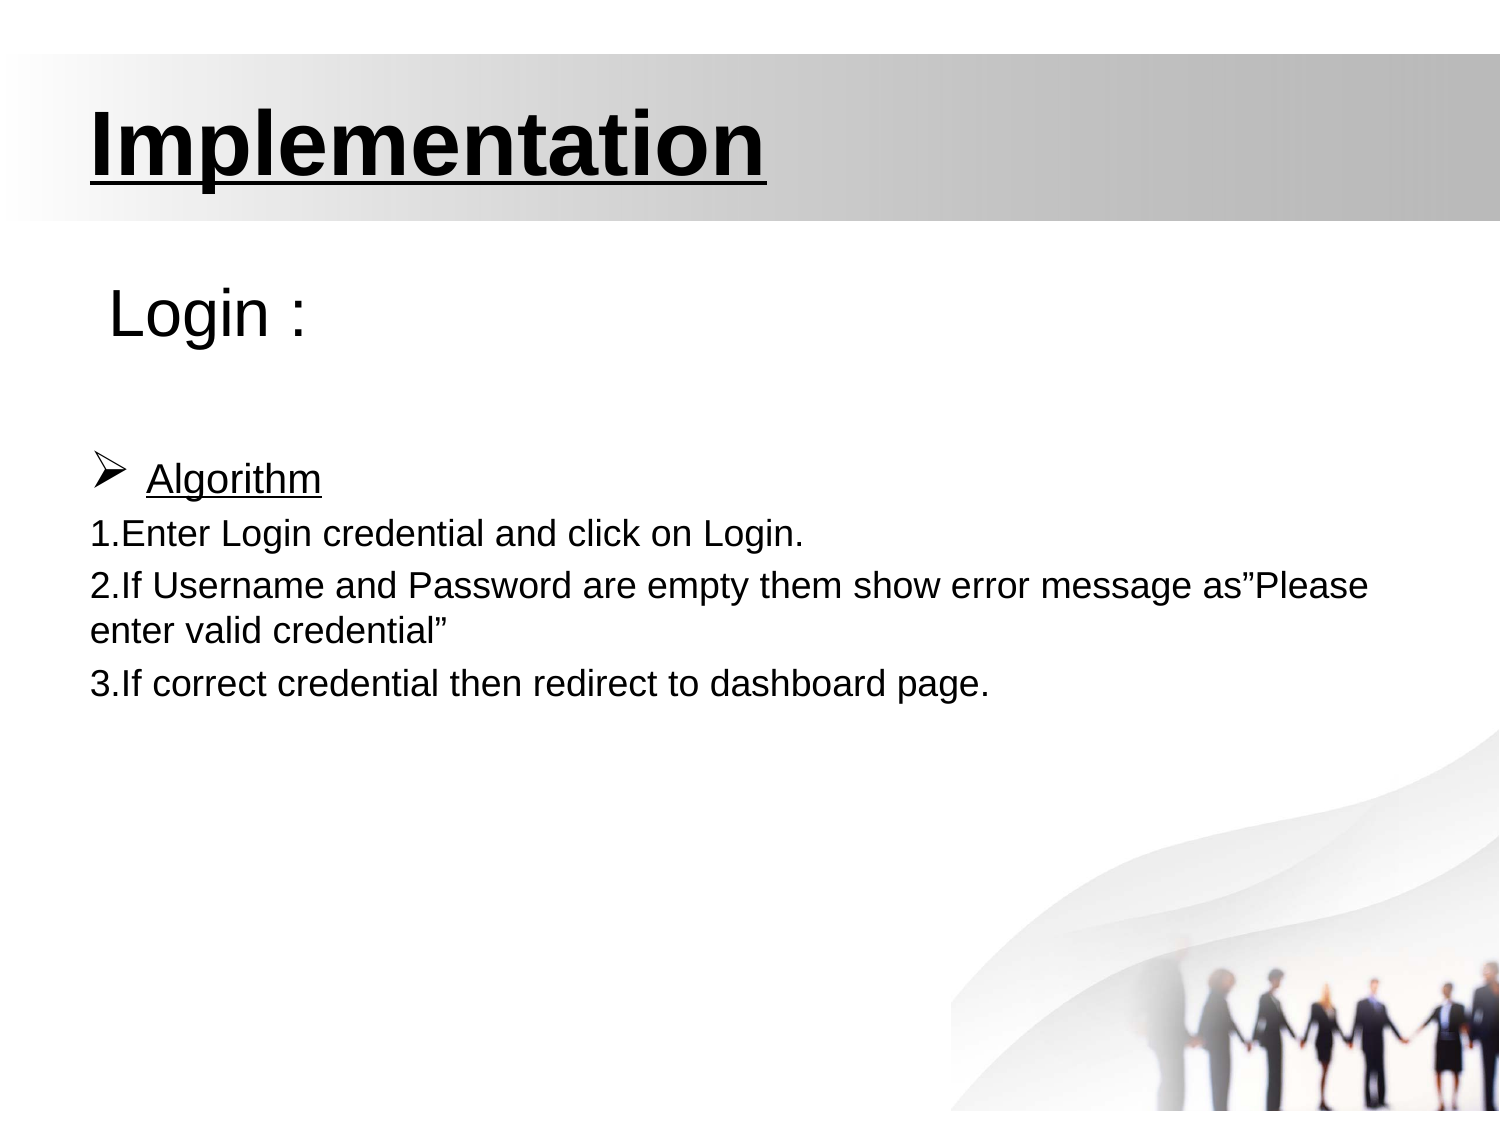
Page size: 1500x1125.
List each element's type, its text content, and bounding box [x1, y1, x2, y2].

list Login : Algorithm 1.Enter Login credential and click on Login. 2.If Username and Password are empty them show error message as”Please enter valid credential” 3.If correct credential then redirect to dashboard page. [74, 262, 1426, 1006]
title Implementation [74, 44, 1426, 233]
picture [951, 728, 1499, 1111]
